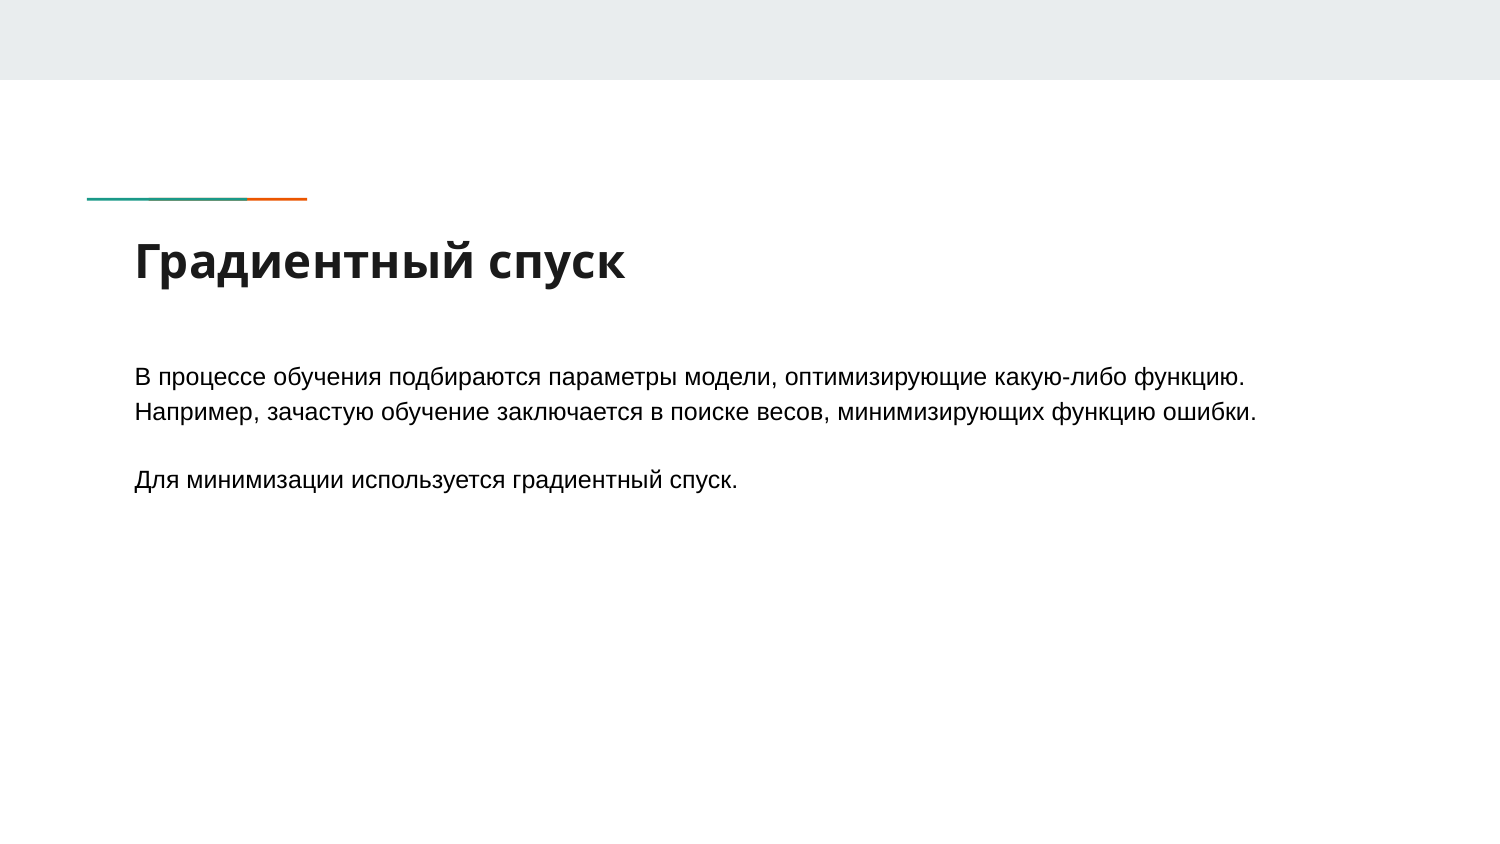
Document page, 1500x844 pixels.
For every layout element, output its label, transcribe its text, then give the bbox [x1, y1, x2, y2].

title Градиентный спуск [119, 216, 1381, 305]
list В процессе обучения подбираются параметры модели, оптимизирующие какую-либо функцию. Например, зачастую обучение заключается в поиске весов, минимизирующих функцию ошибки. Для минимизации используется градиентный спуск. [119, 341, 1381, 712]
